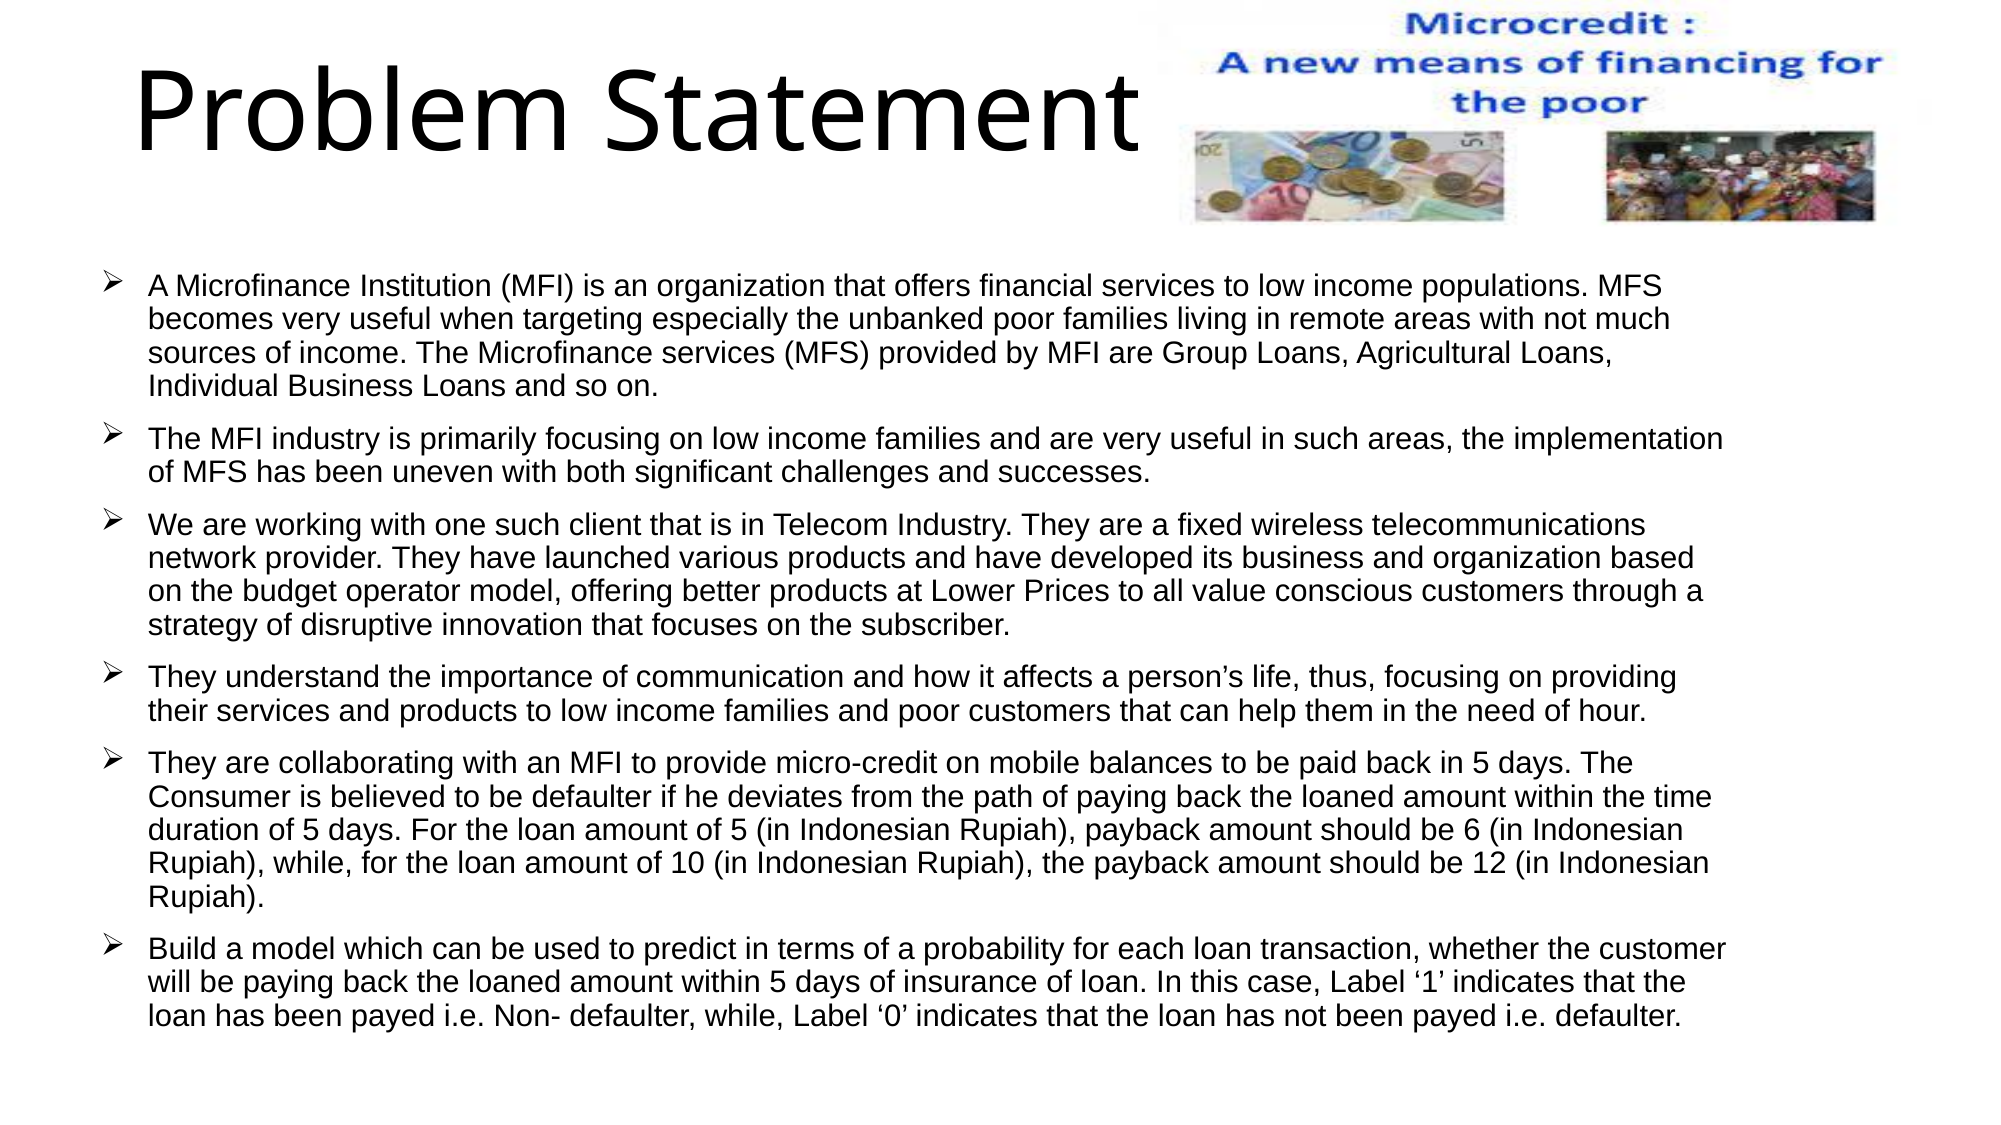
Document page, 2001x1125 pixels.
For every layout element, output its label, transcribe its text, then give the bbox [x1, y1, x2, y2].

title Problem Statement [113, 44, 1138, 182]
subtitle A Microfinance Institution (MFI) is an organization that offers financial services to low income populations. MFS becomes very useful when targeting especially the unbanked poor families living in remote areas with not much sources of income. The Microfinance services (MFS) provided by MFI are Group Loans, Agricultural Loans, Individual Business Loans and so on. The MFI industry is primarily focusing on low income families and are very useful in such areas, the implementation of MFS has been uneven with both significant challenges and successes. We are working with one such client that is in Telecom Industry. They are a fixed wireless telecommunications network provider. They have launched various products and have developed its business and organization based on the budget operator model, offering better products at Lower Prices to all value conscious customers through a strategy of disruptive innovation that focuses on the subscriber. They understand the importance of communication and how it affects a person’s life, thus, focusing on providing their services and products to low income families and poor customers that can help them in the need of hour. They are collaborating with an MFI to provide micro-credit on mobile balances to be paid back in 5 days. The Consumer is believed to be defaulter if he deviates from the path of paying back the loaned amount within the time duration of 5 days. For the loan amount of 5 (in Indonesian Rupiah), payback amount should be 6 (in Indonesian Rupiah), while, for the loan amount of 10 (in Indonesian Rupiah), the payback amount should be 12 (in Indonesian Rupiah). Build a model which can be used to predict in terms of a probability for each loan transaction, whether the customer will be paying back the loaned amount within 5 days of insurance of loan. In this case, Label ‘1’ indicates that the loan has been payed i.e. Non- defaulter, while, Label ‘0’ indicates that the loan has not been payed i.e. defaulter. [85, 262, 1747, 1054]
picture [1138, 0, 1932, 263]
